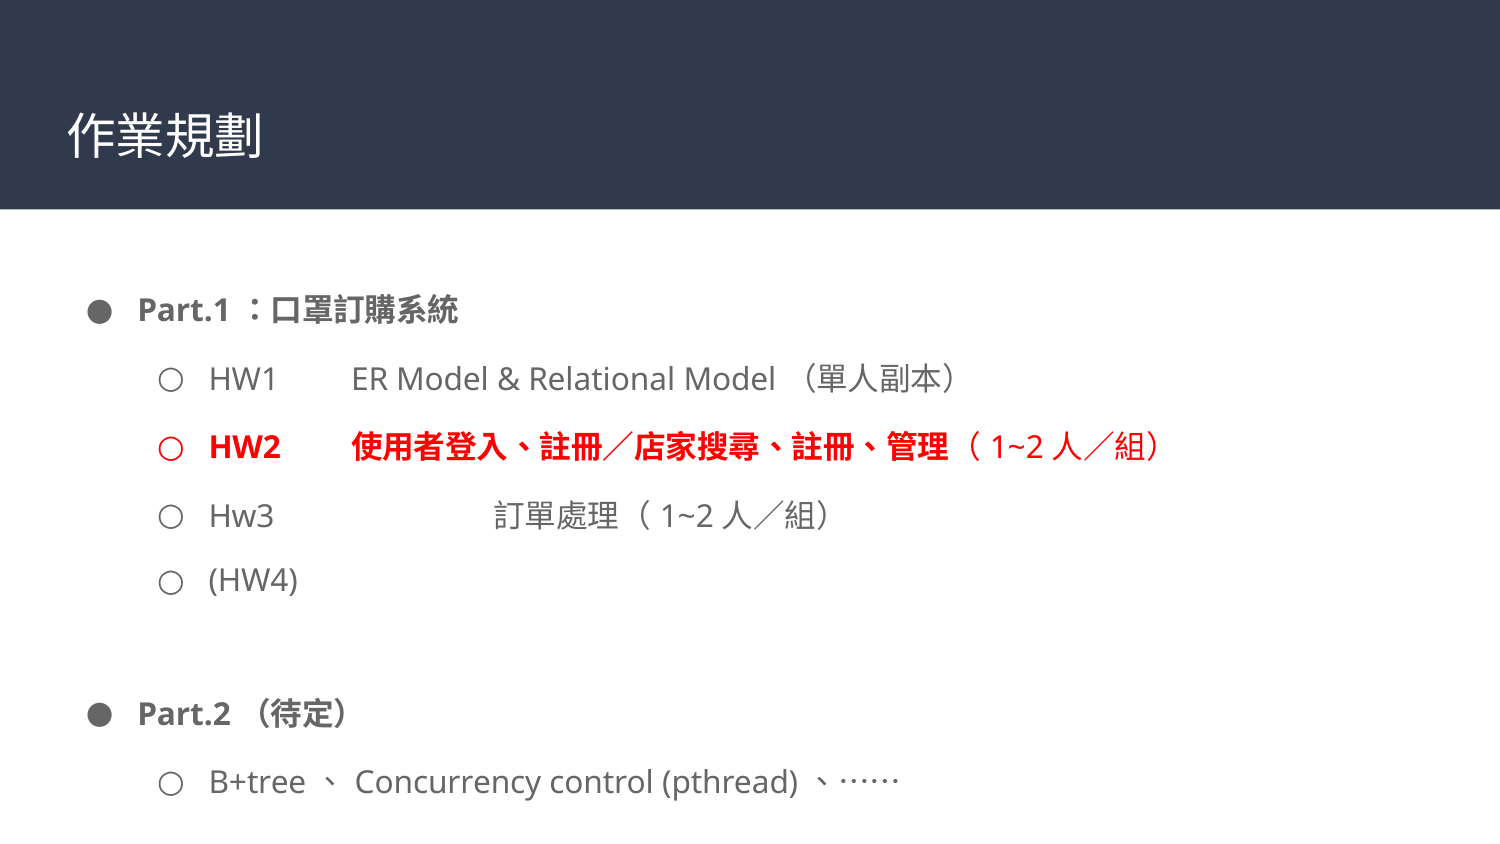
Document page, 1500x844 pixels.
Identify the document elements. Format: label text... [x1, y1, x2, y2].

list Part.1：口罩訂購系統 HW1 ER Model & Relational Model（單人副本） HW2 使用者登入、註冊／店家搜尋、註冊、管理（1~2人／組） Hw3 訂單處理（1~2人／組） (HW4) Part.2（待定） B+tree、Concurrency control (pthread)、…… [51, 247, 1449, 822]
title 作業規劃 [51, 82, 1449, 185]
